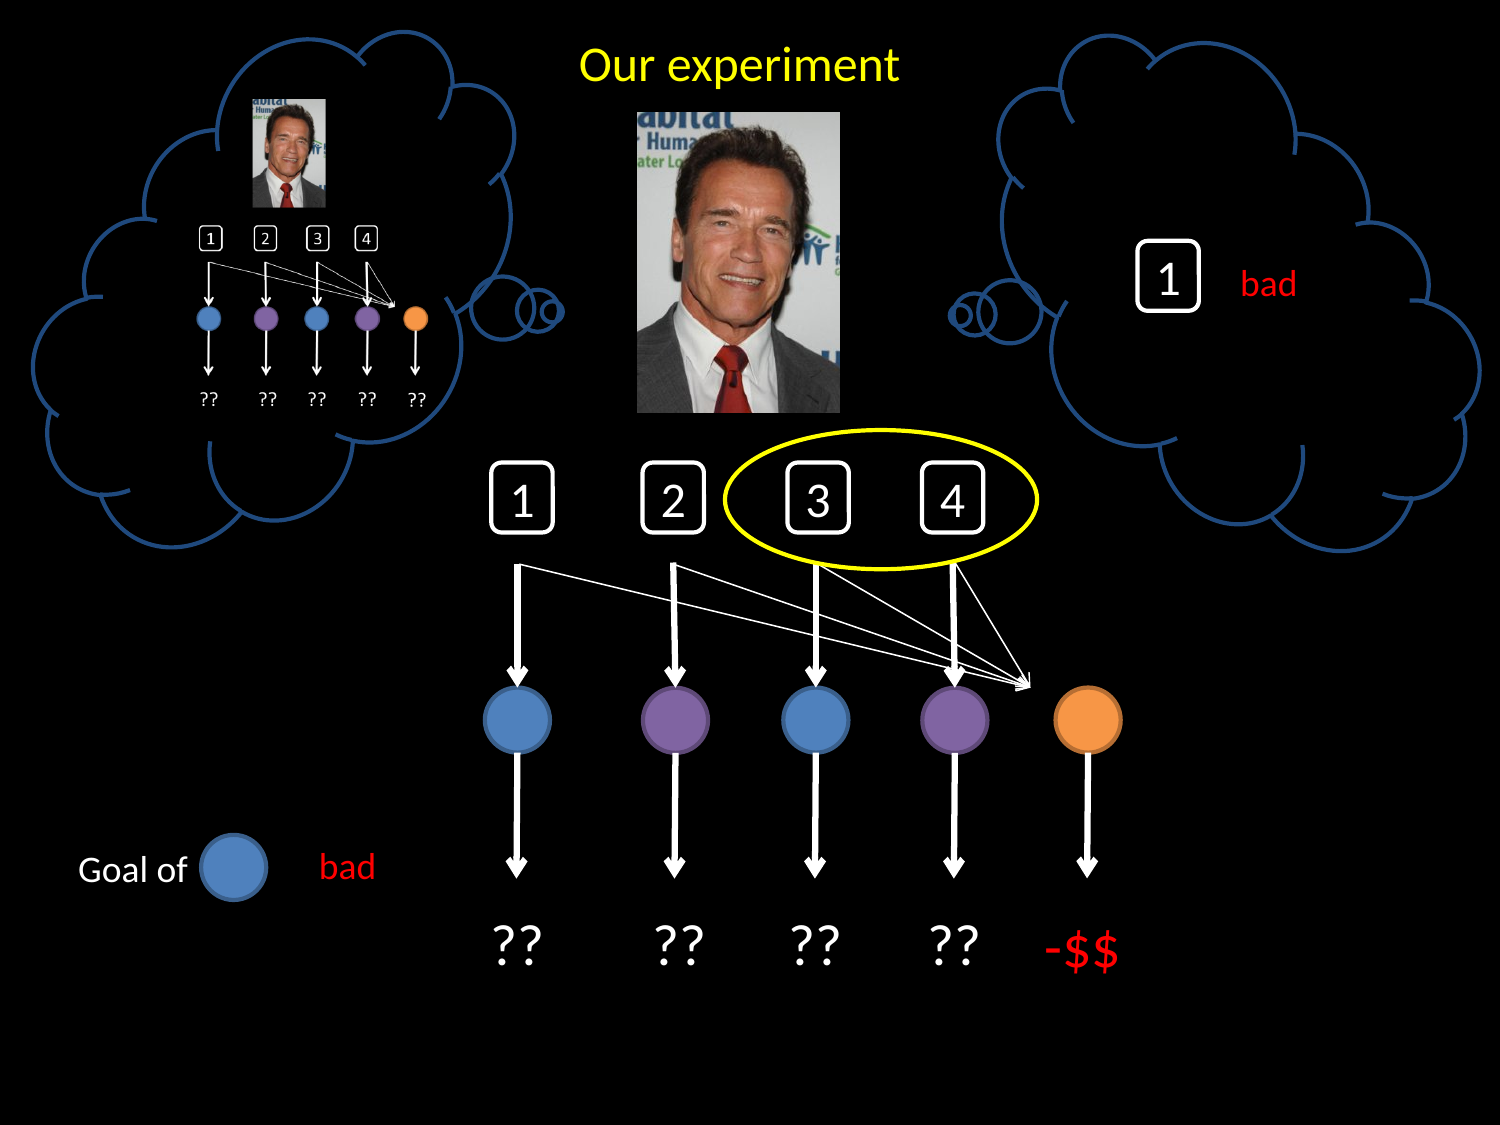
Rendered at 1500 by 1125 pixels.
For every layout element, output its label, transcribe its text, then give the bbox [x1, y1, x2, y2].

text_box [954, 562, 1031, 688]
text_box [920, 699, 990, 755]
text_box ?? [475, 900, 560, 985]
text_box [781, 698, 851, 755]
text_box [482, 685, 553, 755]
text_box [203, 832, 269, 903]
text_box ?? [913, 900, 997, 985]
picture [186, 99, 439, 426]
text_box 1 [489, 460, 555, 535]
text_box [30, 138, 411, 550]
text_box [519, 563, 671, 688]
text_box [1053, 685, 1123, 755]
text_box bad [1225, 251, 1313, 312]
text_box [640, 697, 711, 755]
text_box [672, 563, 815, 688]
text_box 1 [1135, 238, 1201, 313]
text_box Our experiment [564, 24, 916, 99]
picture [637, 112, 841, 413]
text_box [947, 33, 1482, 554]
text_box ?? [638, 900, 722, 985]
text_box bad [304, 834, 392, 895]
text_box 2 [640, 460, 707, 535]
text_box [722, 427, 1040, 561]
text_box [817, 563, 948, 688]
text_box ?? [774, 900, 858, 985]
text_box -$$ [1029, 901, 1137, 987]
text_box Goal of [63, 837, 203, 898]
text_box [222, 29, 565, 405]
